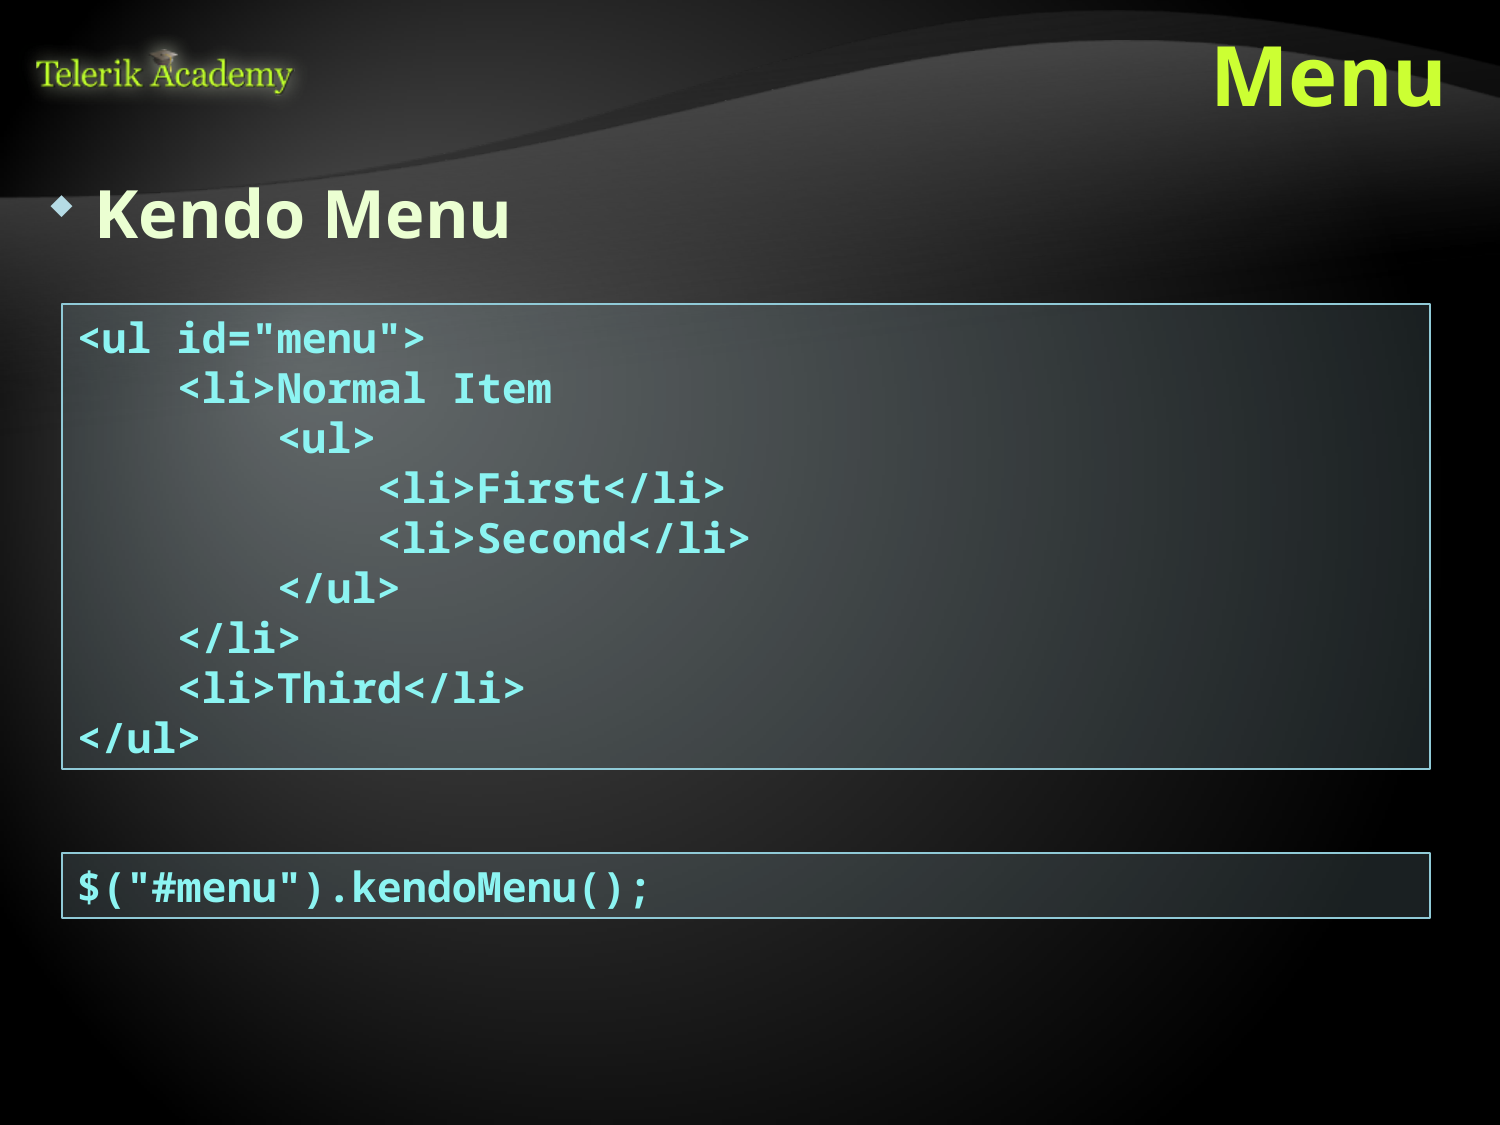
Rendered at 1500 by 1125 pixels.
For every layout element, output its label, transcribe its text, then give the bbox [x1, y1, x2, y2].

picture [0, 0, 1500, 1125]
title Menu [300, 12, 1463, 150]
text_box <ul id="menu"> <li>Normal Item <ul> <li>First</li> <li>Second</li> </ul> </li> <li>Third</li> </ul> [61, 304, 1430, 769]
list Kendo Menu [33, 161, 1459, 1112]
text_box $("#menu").kendoMenu(); [61, 853, 1430, 918]
